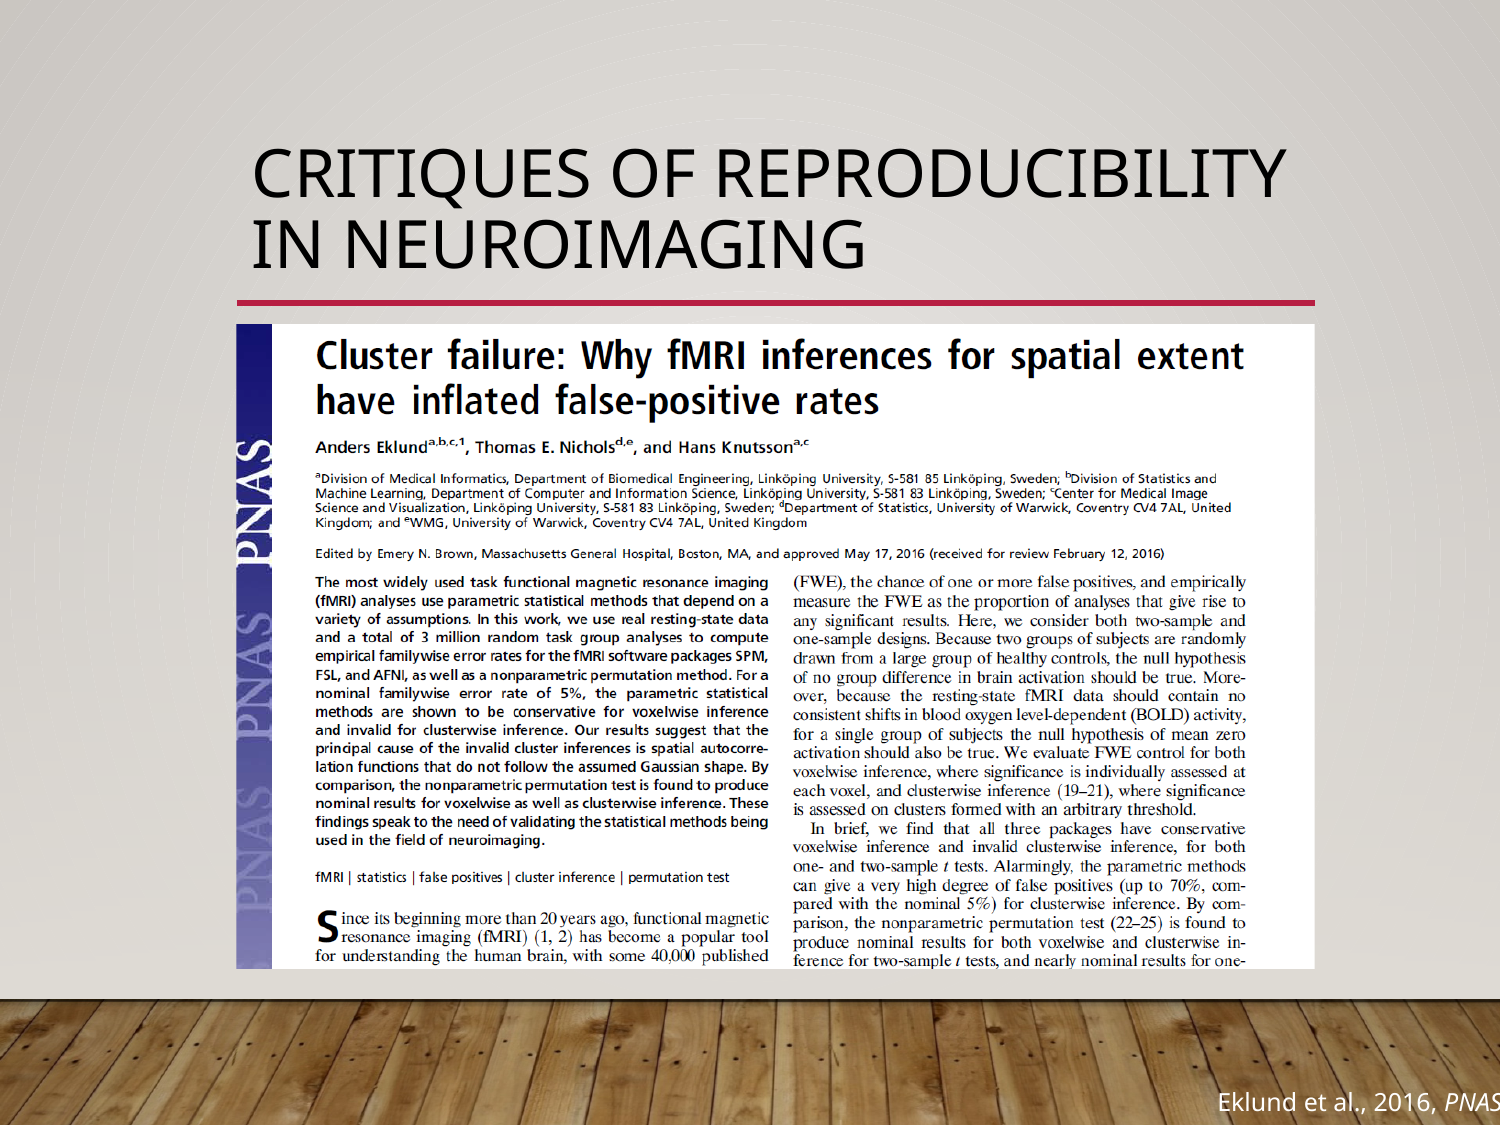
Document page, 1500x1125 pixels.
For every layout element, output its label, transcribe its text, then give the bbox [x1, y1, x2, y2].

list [236, 324, 1315, 969]
picture [0, 999, 1500, 1125]
title Critiques of reproducibility in neuroimaging [236, 131, 1315, 305]
text_box Eklund et al., 2016, PNAS [1202, 1079, 1500, 1125]
